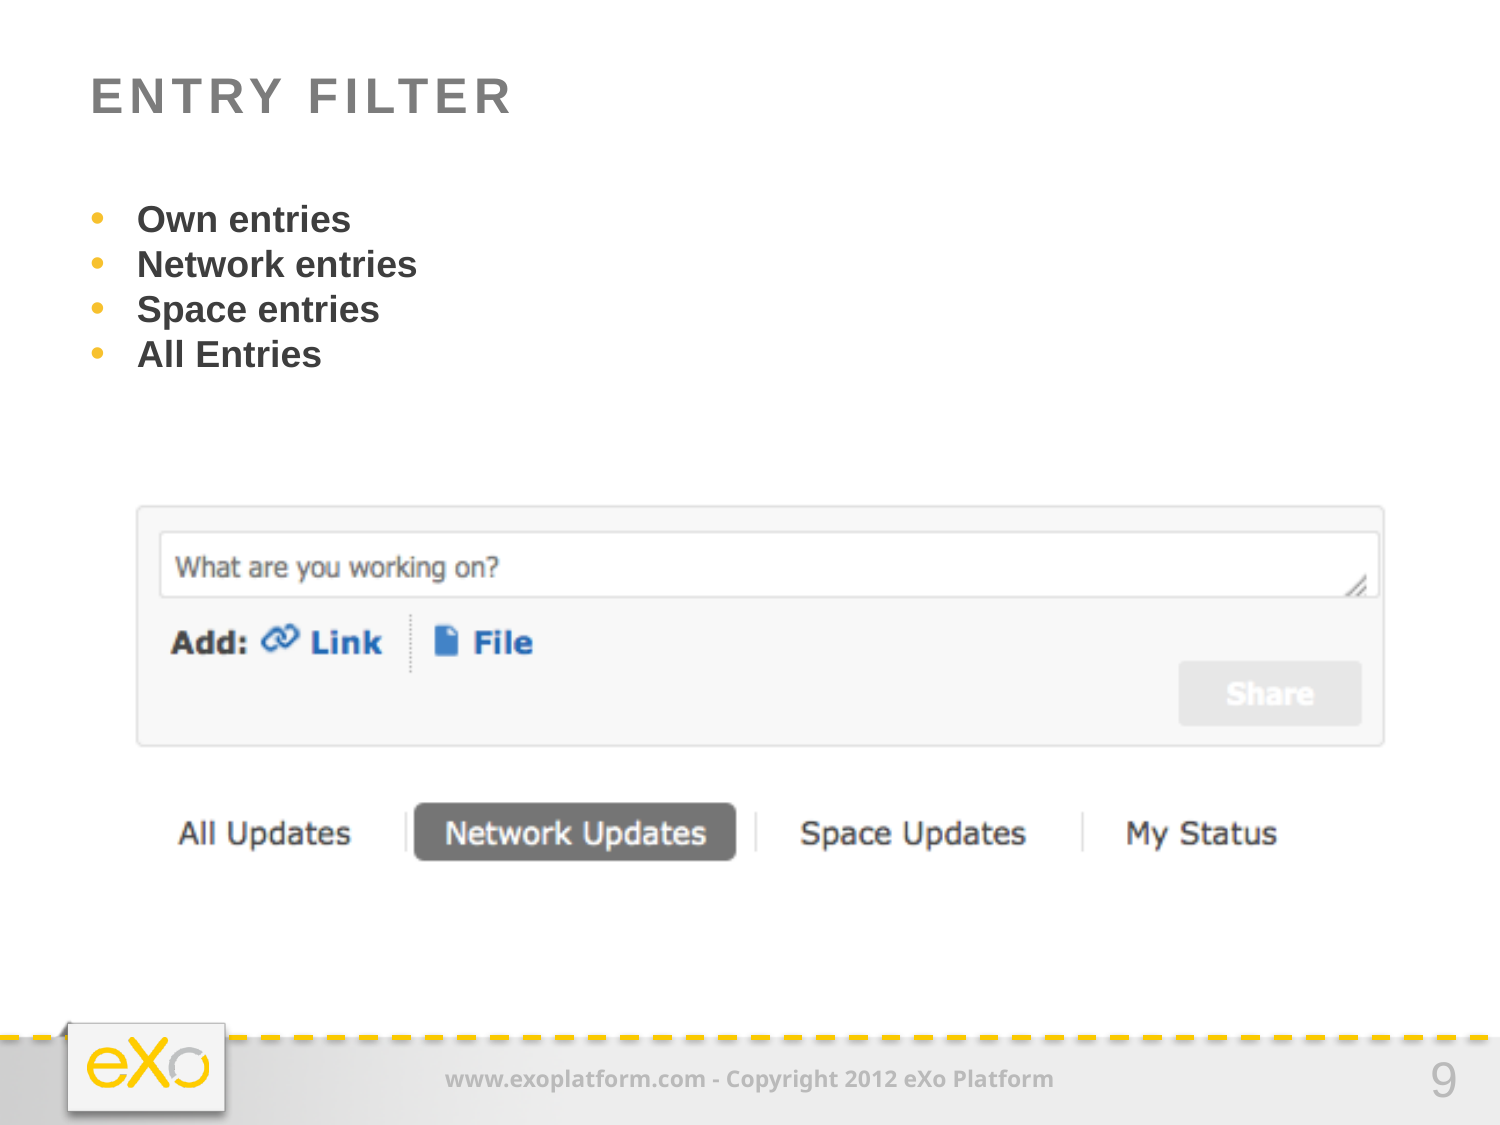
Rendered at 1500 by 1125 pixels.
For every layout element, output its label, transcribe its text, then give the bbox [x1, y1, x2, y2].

list Own entries Network entries Space entries All Entries [75, 187, 563, 938]
title ENTRY Filter [75, 37, 1425, 150]
picture [0, 1010, 1500, 1125]
picture [124, 484, 1426, 901]
